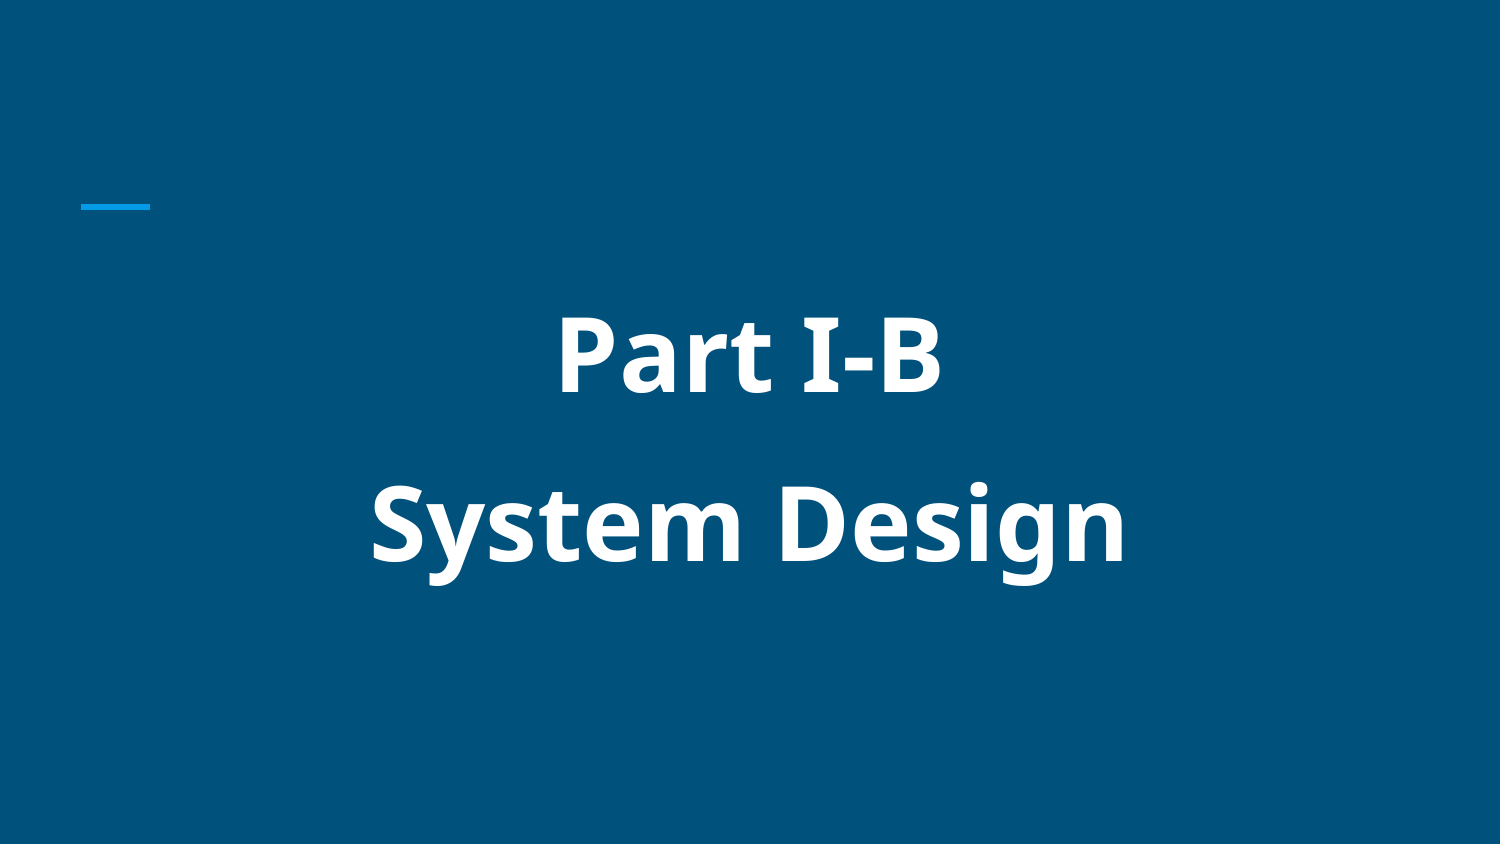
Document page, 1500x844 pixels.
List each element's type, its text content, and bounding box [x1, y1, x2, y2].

list Part I-B System Design [230, 254, 1270, 590]
